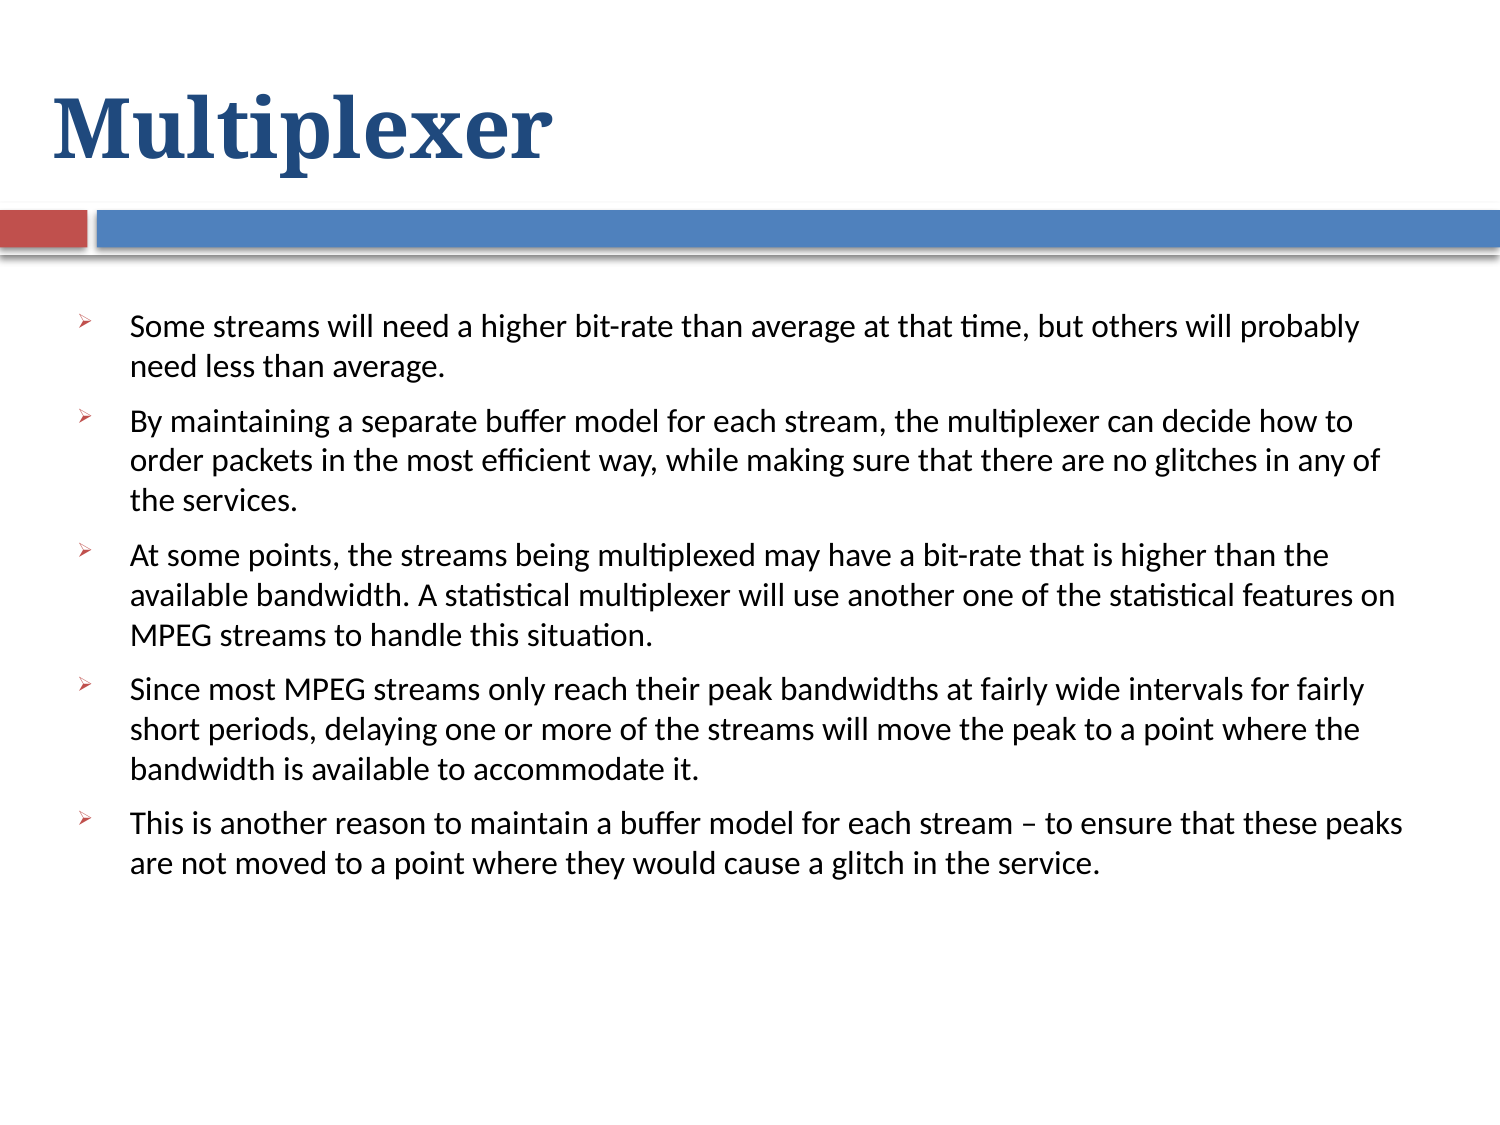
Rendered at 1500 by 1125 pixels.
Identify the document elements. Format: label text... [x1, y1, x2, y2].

list Some streams will need a higher bit-rate than average at that time, but others will probably need less than average. By maintaining a separate buffer model for each stream, the multiplexer can decide how to order packets in the most efficient way, while making sure that there are no glitches in any of the services. At some points, the streams being multiplexed may have a bit-rate that is higher than the available bandwidth. A statistical multiplexer will use another one of the statistical features on MPEG streams to handle this situation. Since most MPEG streams only reach their peak bandwidths at fairly wide intervals for fairly short periods, delaying one or more of the streams will move the peak to a point where the bandwidth is available to accommodate it. This is another reason to maintain a buffer model for each stream – to ensure that these peaks are not moved to a point where they would cause a glitch in the service. [62, 237, 1438, 1050]
title Multiplexer [37, 50, 1400, 200]
